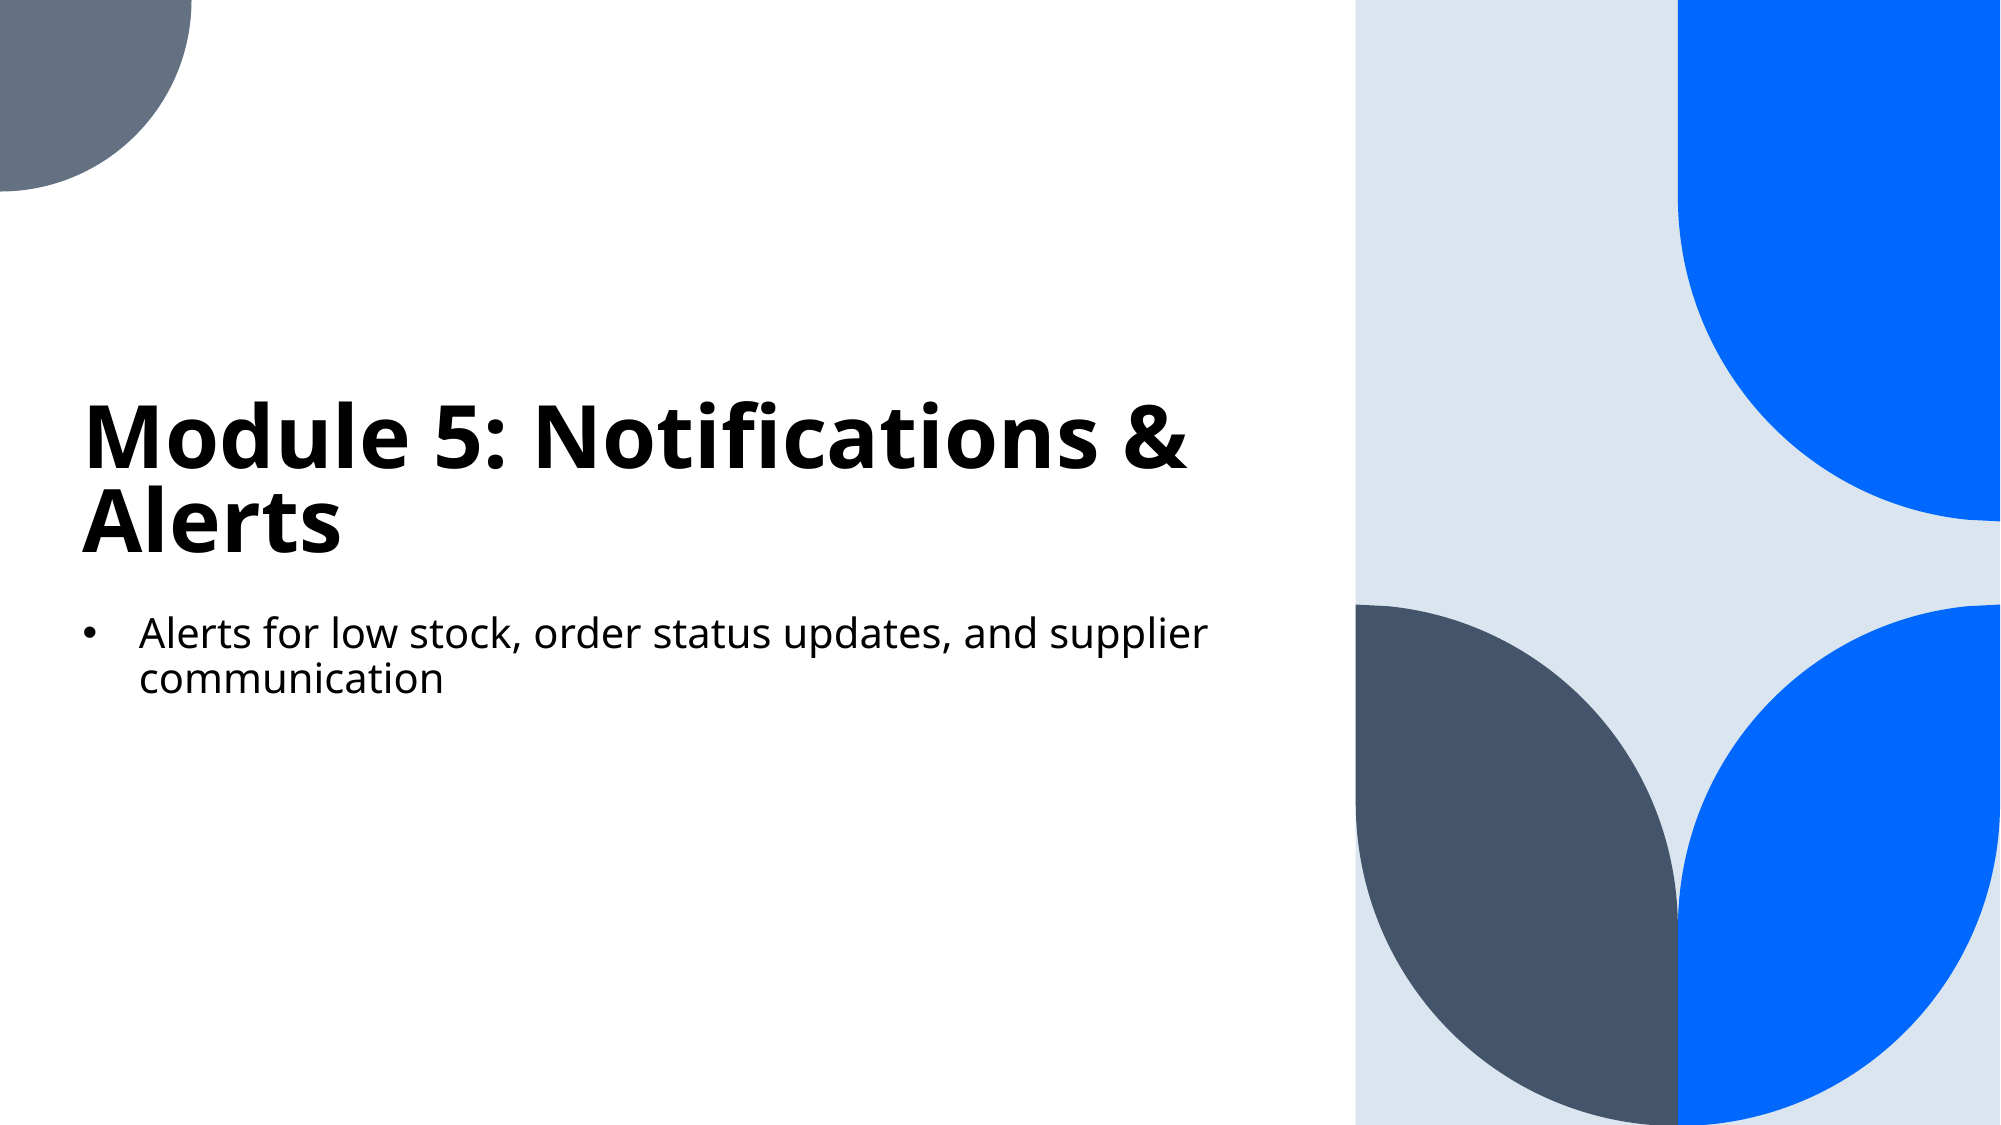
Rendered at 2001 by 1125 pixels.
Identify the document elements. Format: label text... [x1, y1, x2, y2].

subtitle Alerts for low stock, order status updates, and supplier communication [67, 604, 1318, 1084]
title Module 5: Notifications & Alerts [67, 41, 1318, 577]
